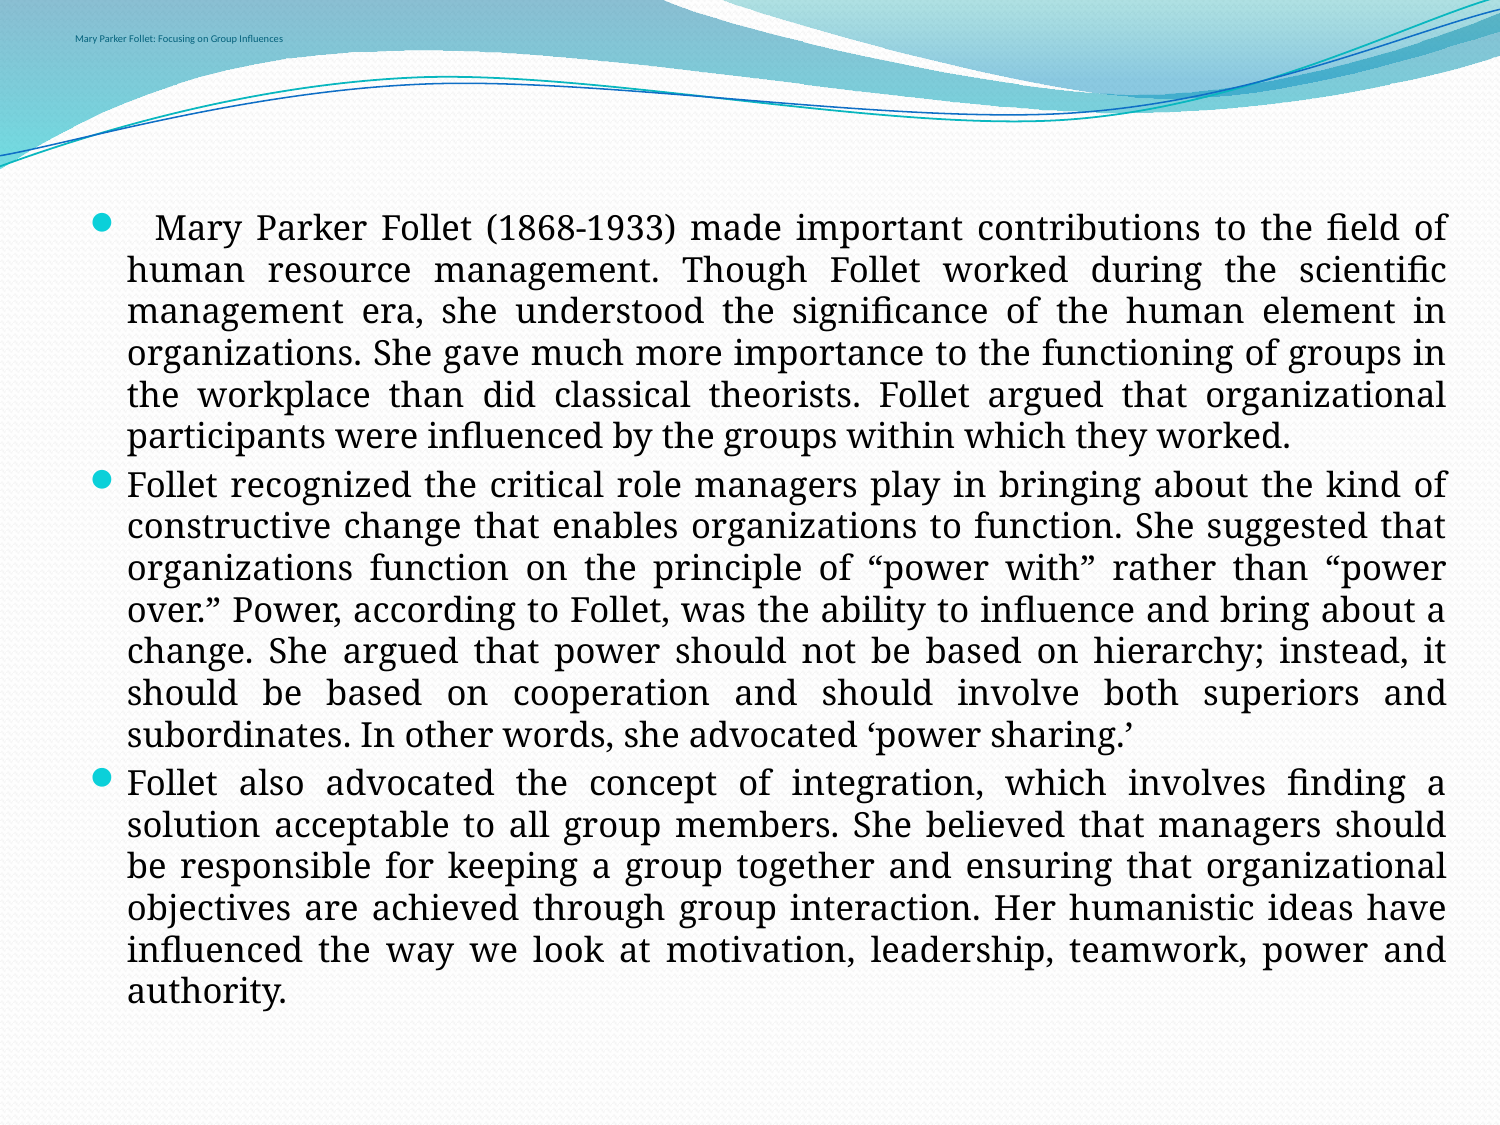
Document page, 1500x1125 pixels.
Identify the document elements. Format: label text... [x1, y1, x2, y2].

list Mary Parker Follet (1868-1933) made important contributions to the field of human resource management. Though Follet worked during the scientific management era, she understood the significance of the human element in organizations. She gave much more importance to the functioning of groups in the workplace than did classical theorists. Follet argued that organizational participants were influenced by the groups within which they worked. Follet recognized the critical role managers play in bringing about the kind of constructive change that enables organizations to function. She suggested that organizations function on the principle of “power with” rather than “power over.” Power, according to Follet, was the ability to influence and bring about a change. She argued that power should not be based on hierarchy; instead, it should be based on cooperation and should involve both superiors and subordinates. In other words, she advocated ‘power sharing.’ Follet also advocated the concept of integration, which involves finding a solution acceptable to all group members. She believed that managers should be responsible for keeping a group together and ensuring that organizational objectives are achieved through group interaction. Her humanistic ideas have influenced the way we look at motivation, leadership, teamwork, power and authority. [75, 149, 1463, 1075]
title Mary Parker Follet: Focusing on Group Influences [75, 0, 1425, 63]
